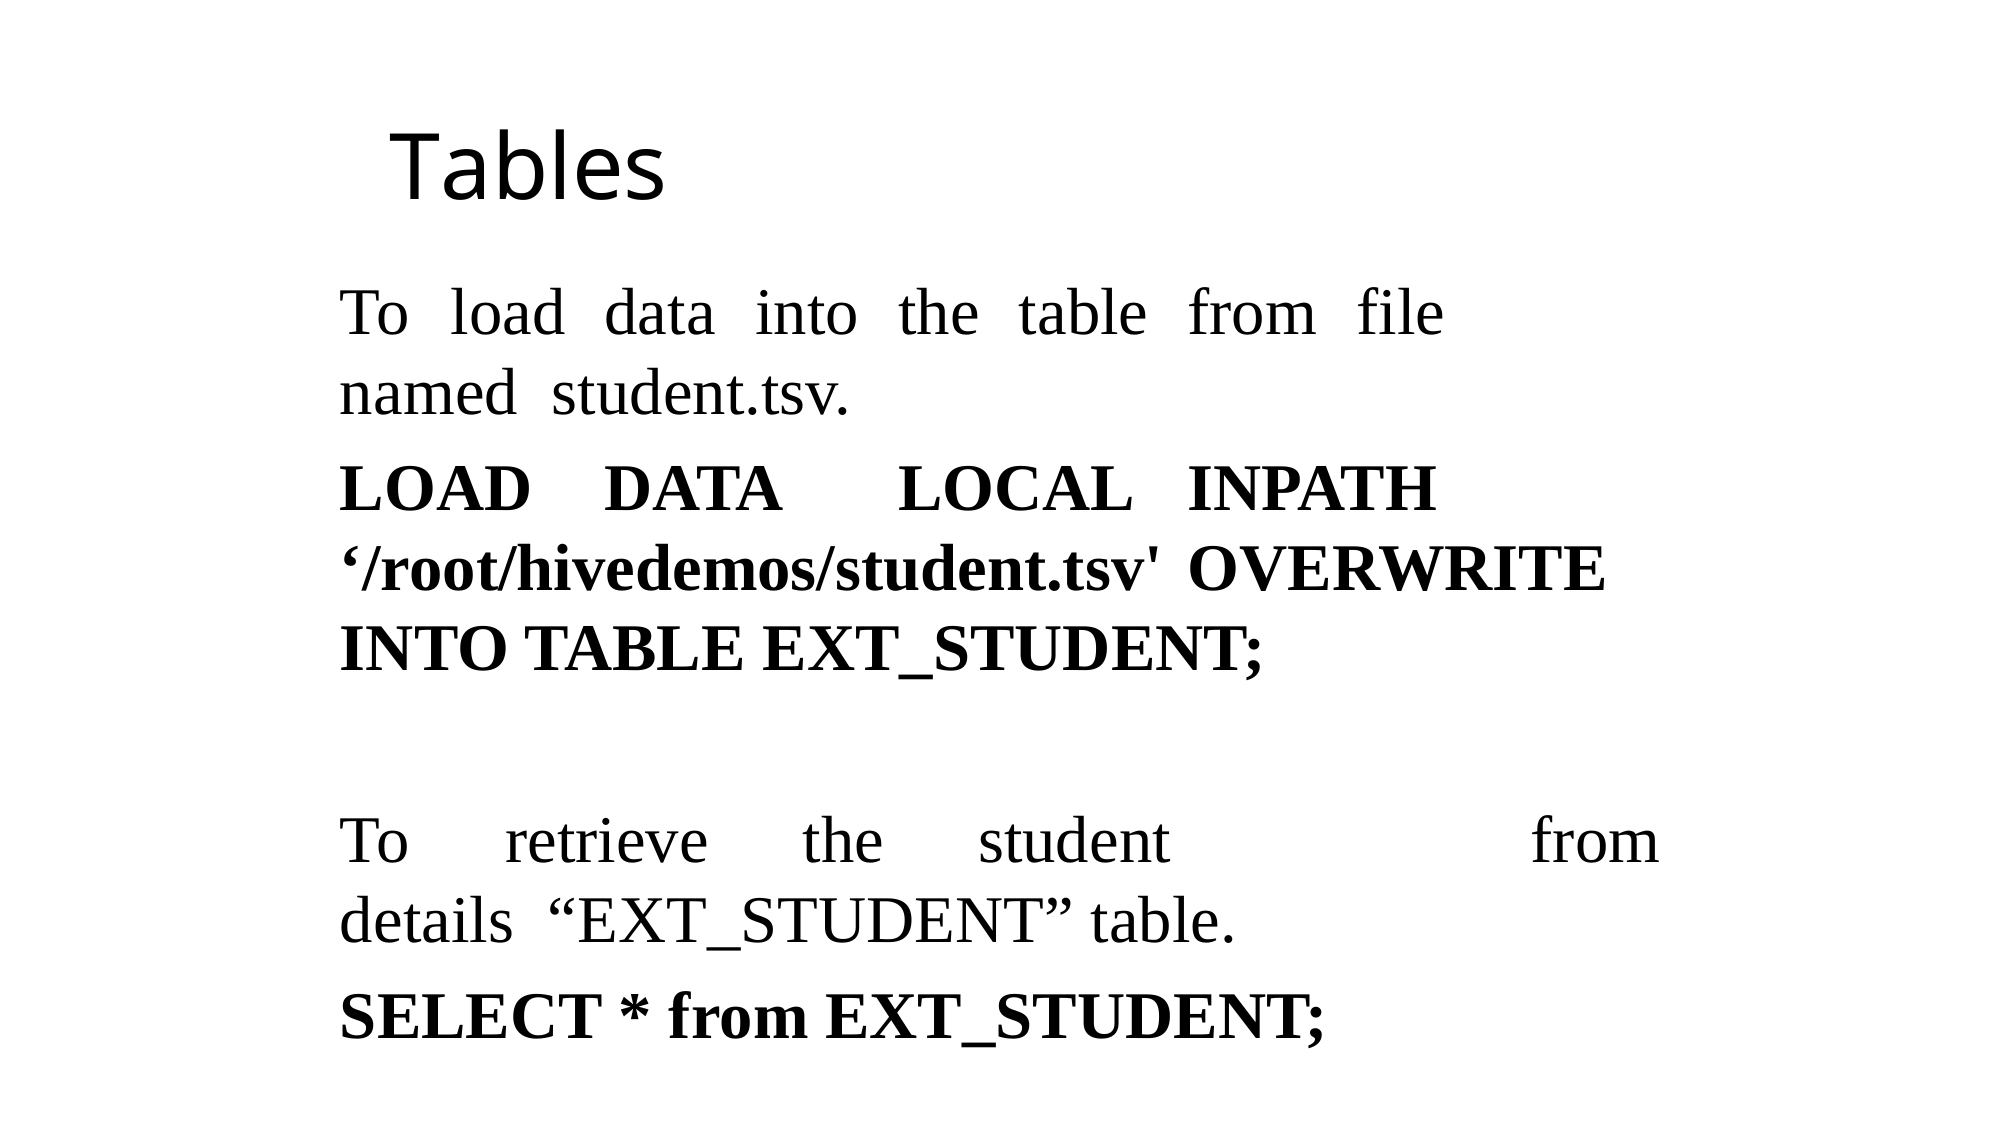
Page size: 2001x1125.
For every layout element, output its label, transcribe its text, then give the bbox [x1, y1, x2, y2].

title Tables [387, 73, 2000, 264]
text_box To load data into the table from file named student.tsv. LOAD DATA LOCAL INPATH ‘/root/hivedemos/student.tsv' OVERWRITE INTO TABLE EXT_STUDENT; [338, 265, 1663, 684]
text_box from [1528, 793, 1663, 876]
text_box To retrieve the student details “EXT_STUDENT” table. SELECT * from EXT_STUDENT; [337, 793, 1439, 1052]
